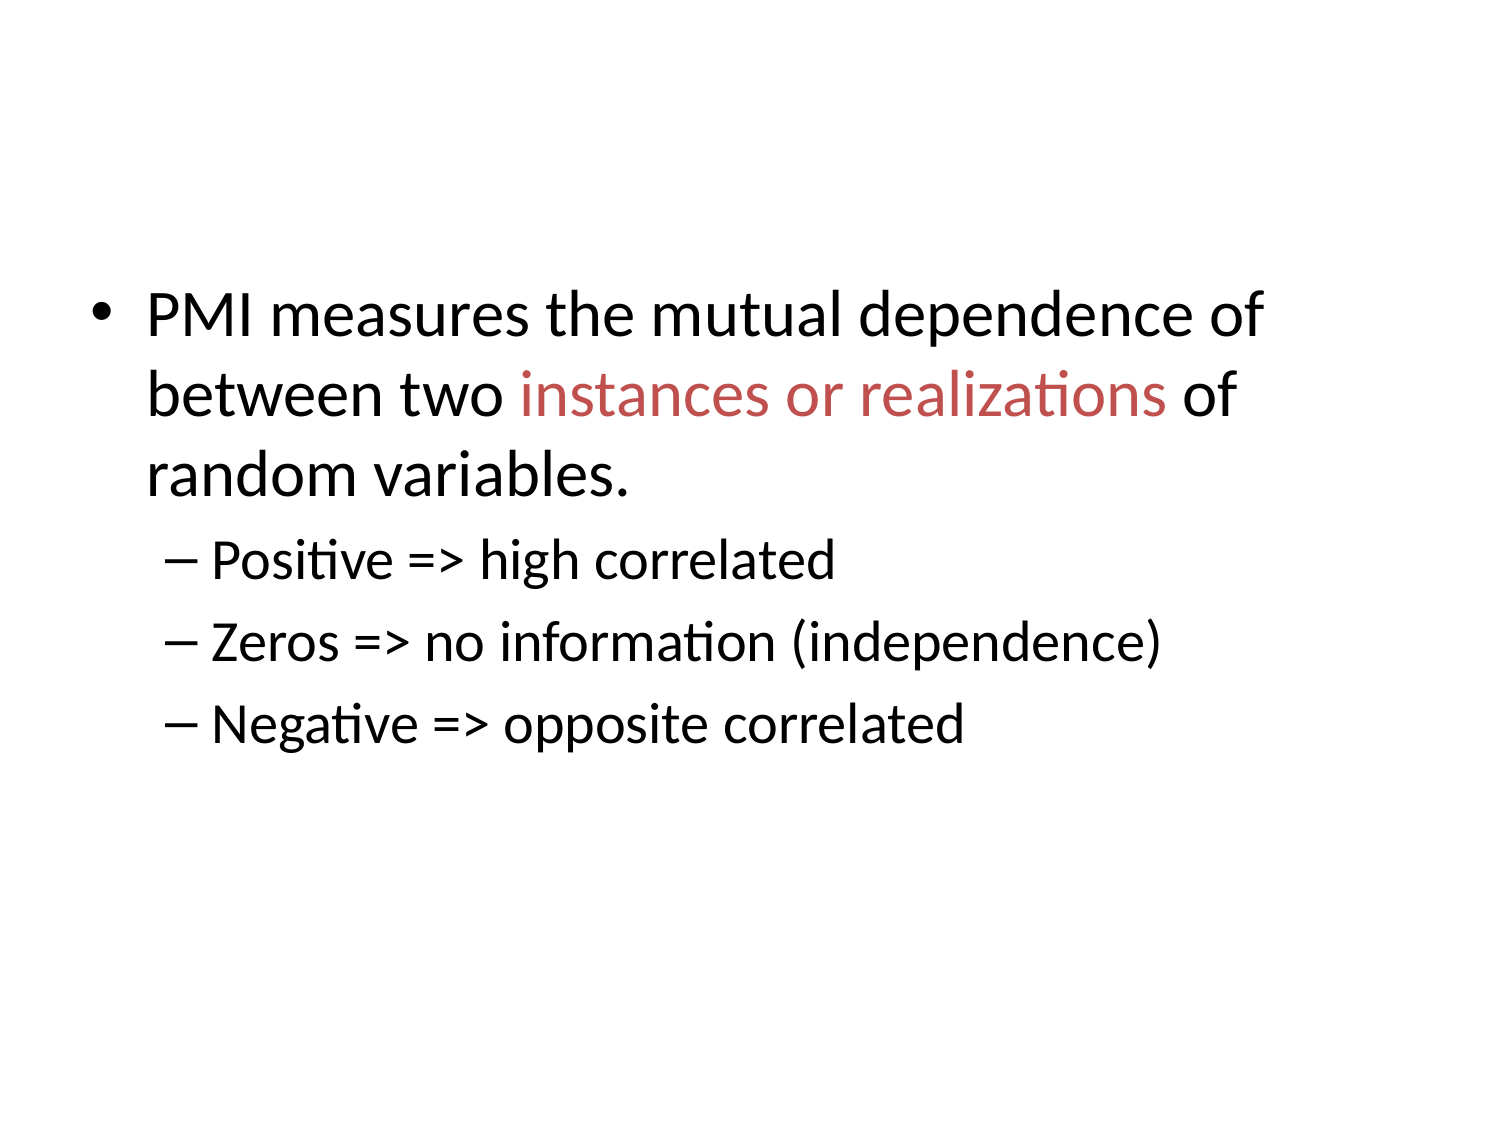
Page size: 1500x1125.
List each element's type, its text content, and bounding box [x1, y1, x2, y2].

list PMI measures the mutual dependence of between two instances or realizations of random variables. Positive => high correlated Zeros => no information (independence) Negative => opposite correlated [75, 262, 1425, 1005]
